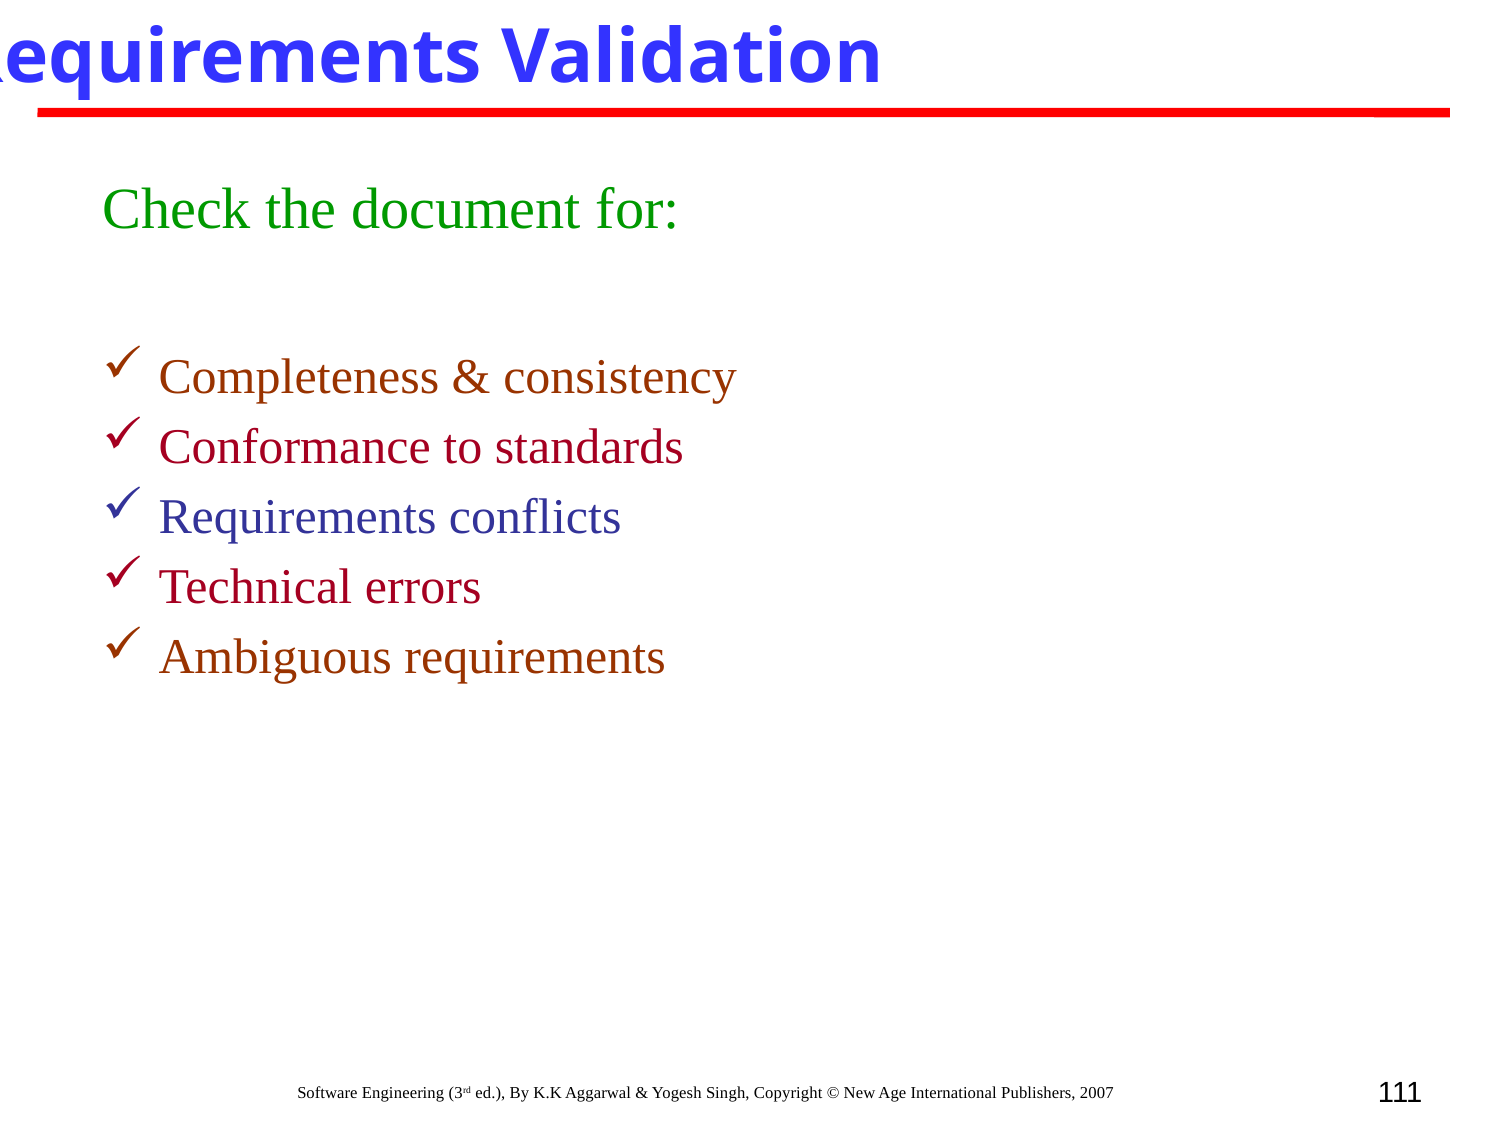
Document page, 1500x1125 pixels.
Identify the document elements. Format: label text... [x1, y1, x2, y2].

slide_number 111 [1087, 1065, 1438, 1116]
text_box Requirements Validation [0, 0, 899, 105]
text_box Check the document for: Completeness & consistency Conformance to standards Requirements conflicts Technical errors Ambiguous requirements [87, 162, 1438, 905]
